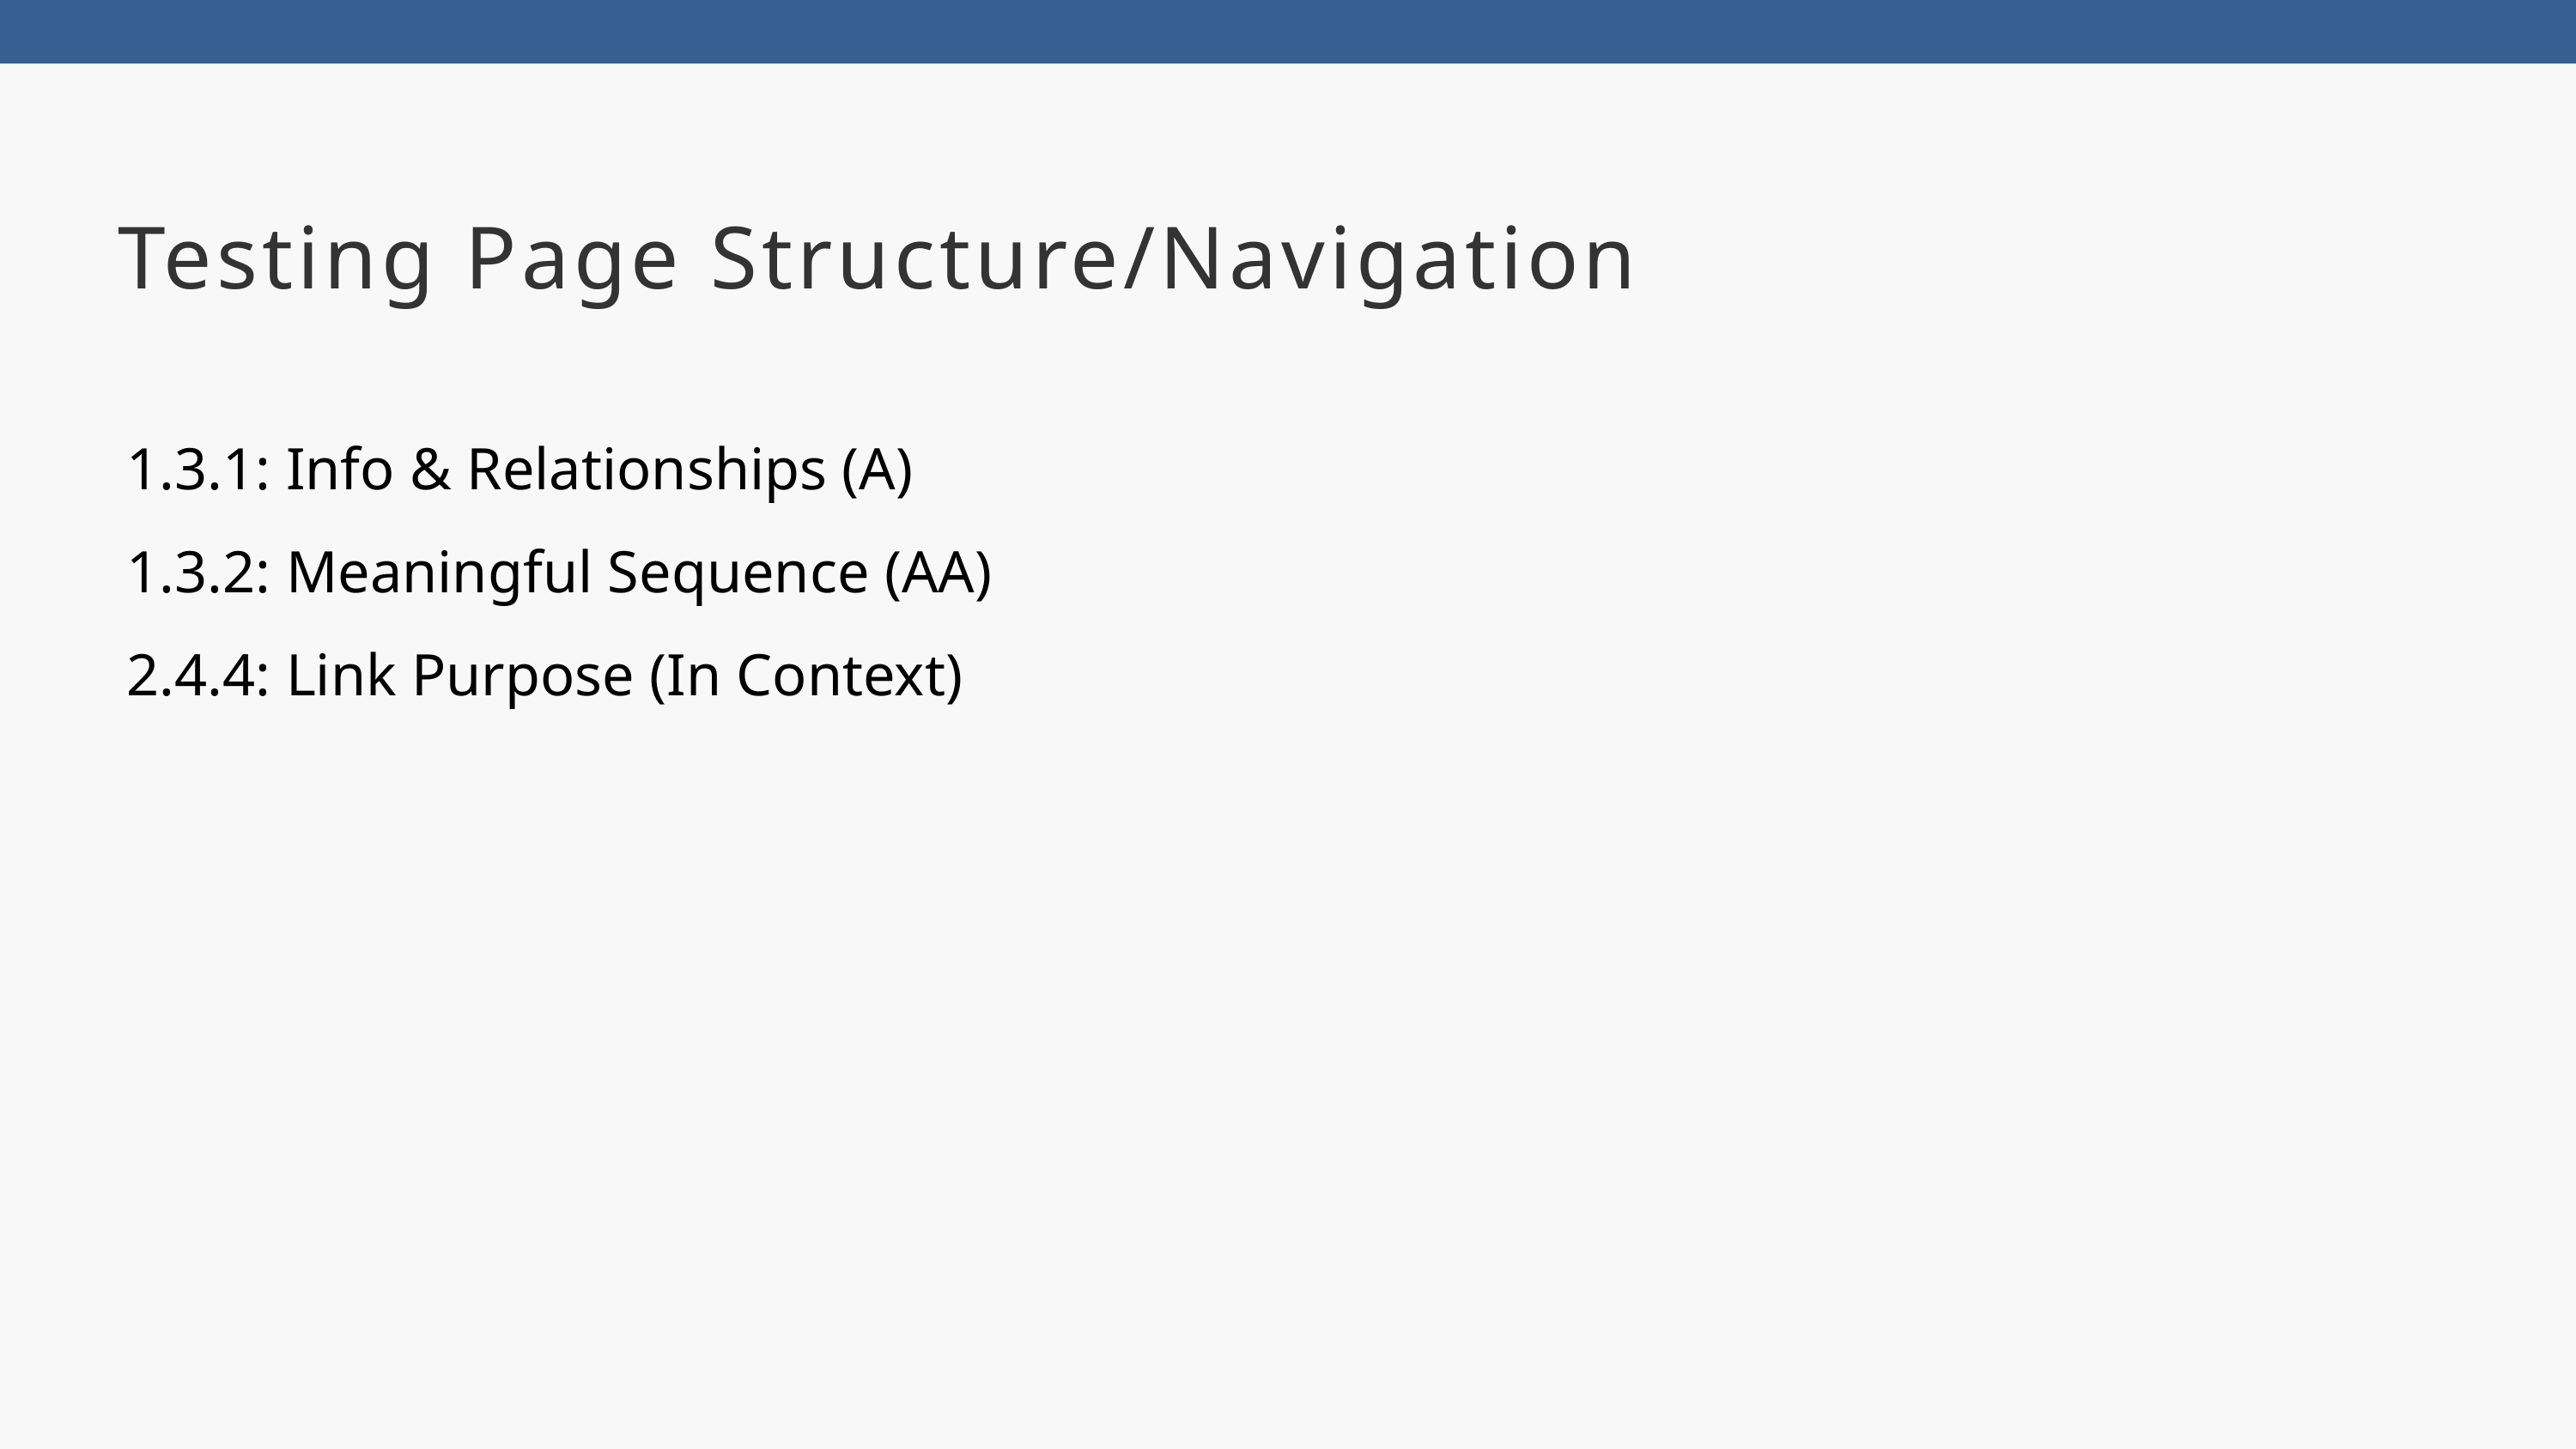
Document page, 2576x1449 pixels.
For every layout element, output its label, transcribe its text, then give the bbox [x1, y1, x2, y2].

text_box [0, 0, 2576, 64]
text_box 1.3.1: Info & Relationships (A) 1.3.2: Meaningful Sequence (AA) 2.4.4: Link Purpose (In Context) [113, 391, 1724, 713]
text_box Testing Page Structure/Navigation [118, 134, 2404, 306]
